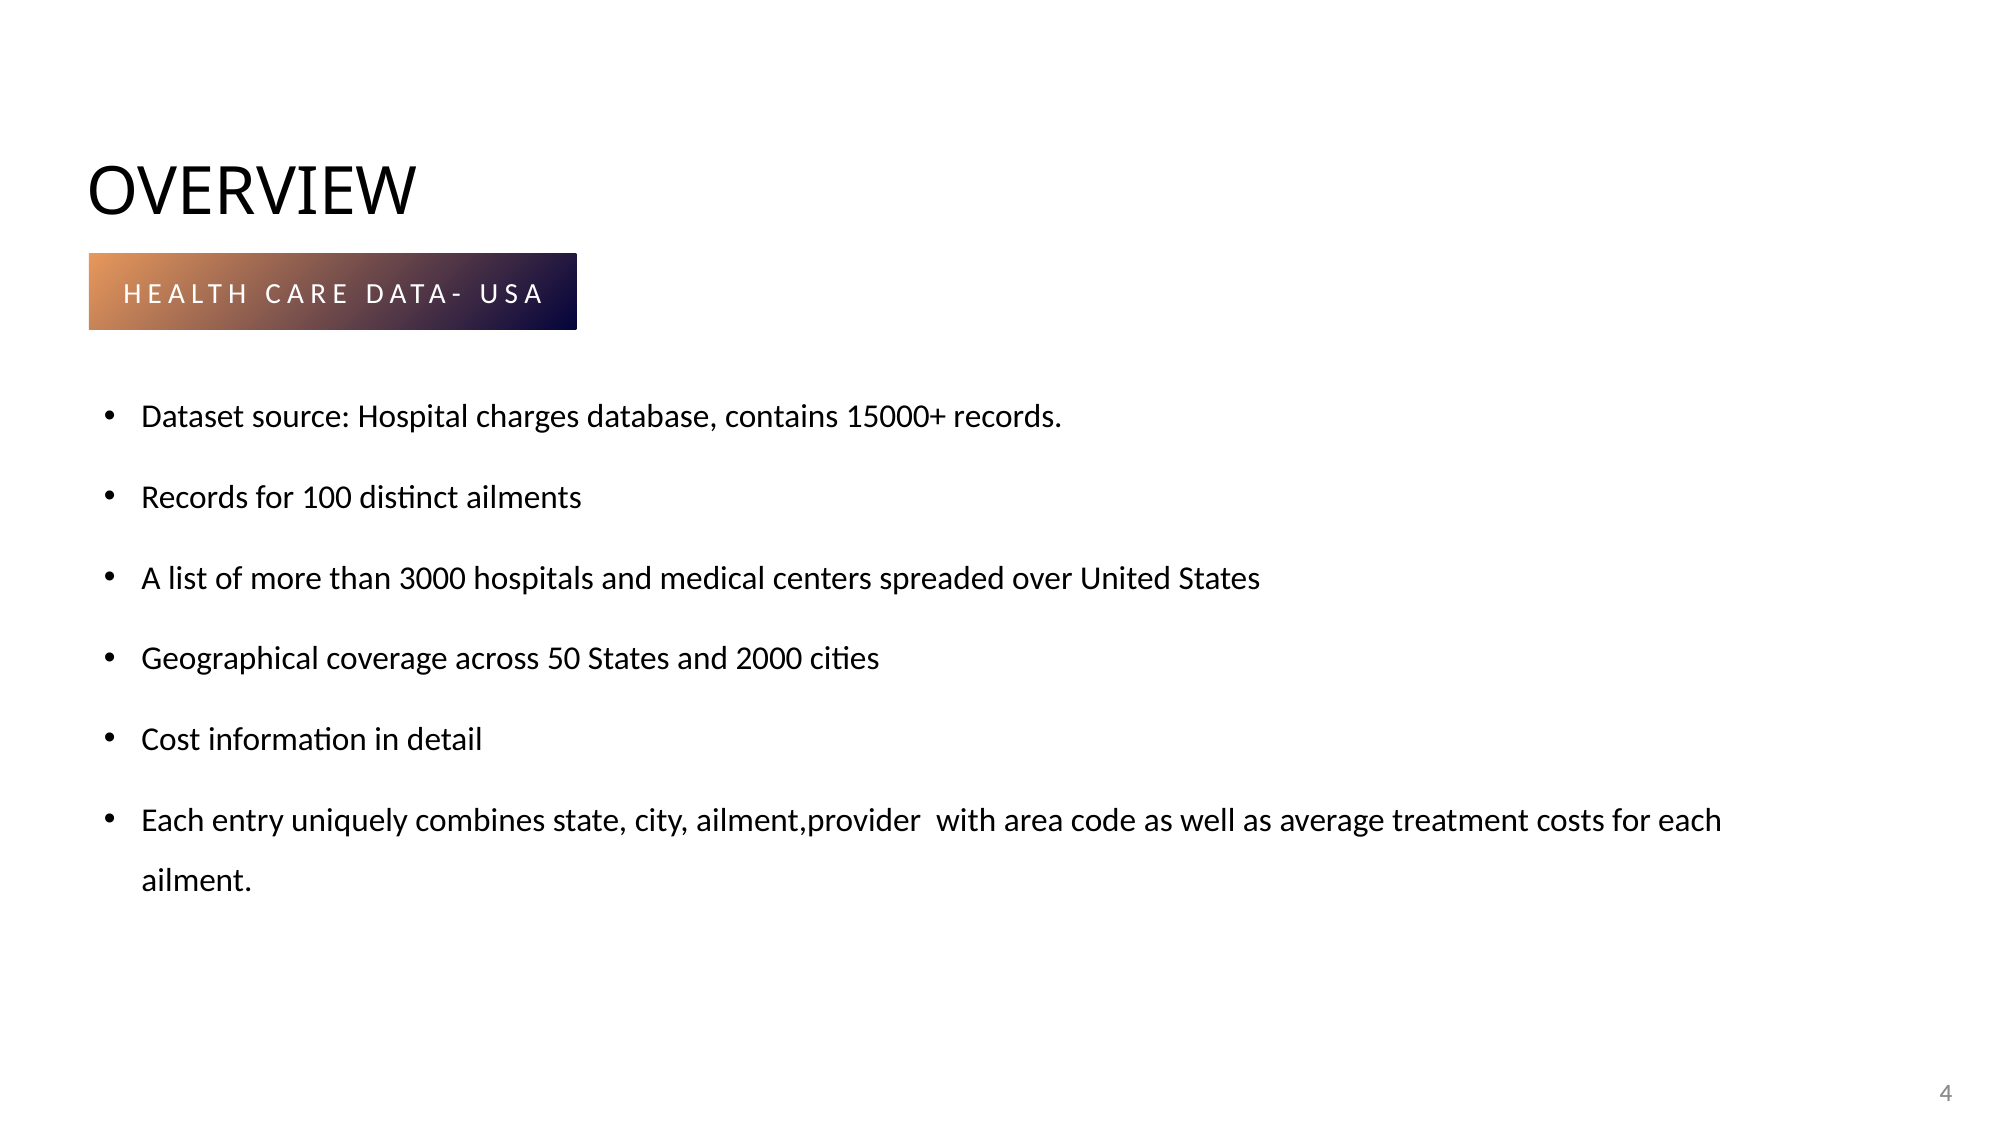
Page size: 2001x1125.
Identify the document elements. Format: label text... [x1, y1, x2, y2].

title OVERVIEW [71, 100, 1968, 246]
list HEALTH CARE DATA- USA [88, 253, 577, 330]
list Dataset source: Hospital charges database, contains 15000+ records. Records for 100 distinct ailments A list of more than 3000 hospitals and medical centers spreaded over United States Geographical coverage across 50 States and 2000 cities Cost information in detail Each entry uniquely combines state, city, ailment,provider with area code as well as average treatment costs for each ailment. [88, 367, 1763, 932]
slide_number 4 [1894, 1061, 1968, 1121]
